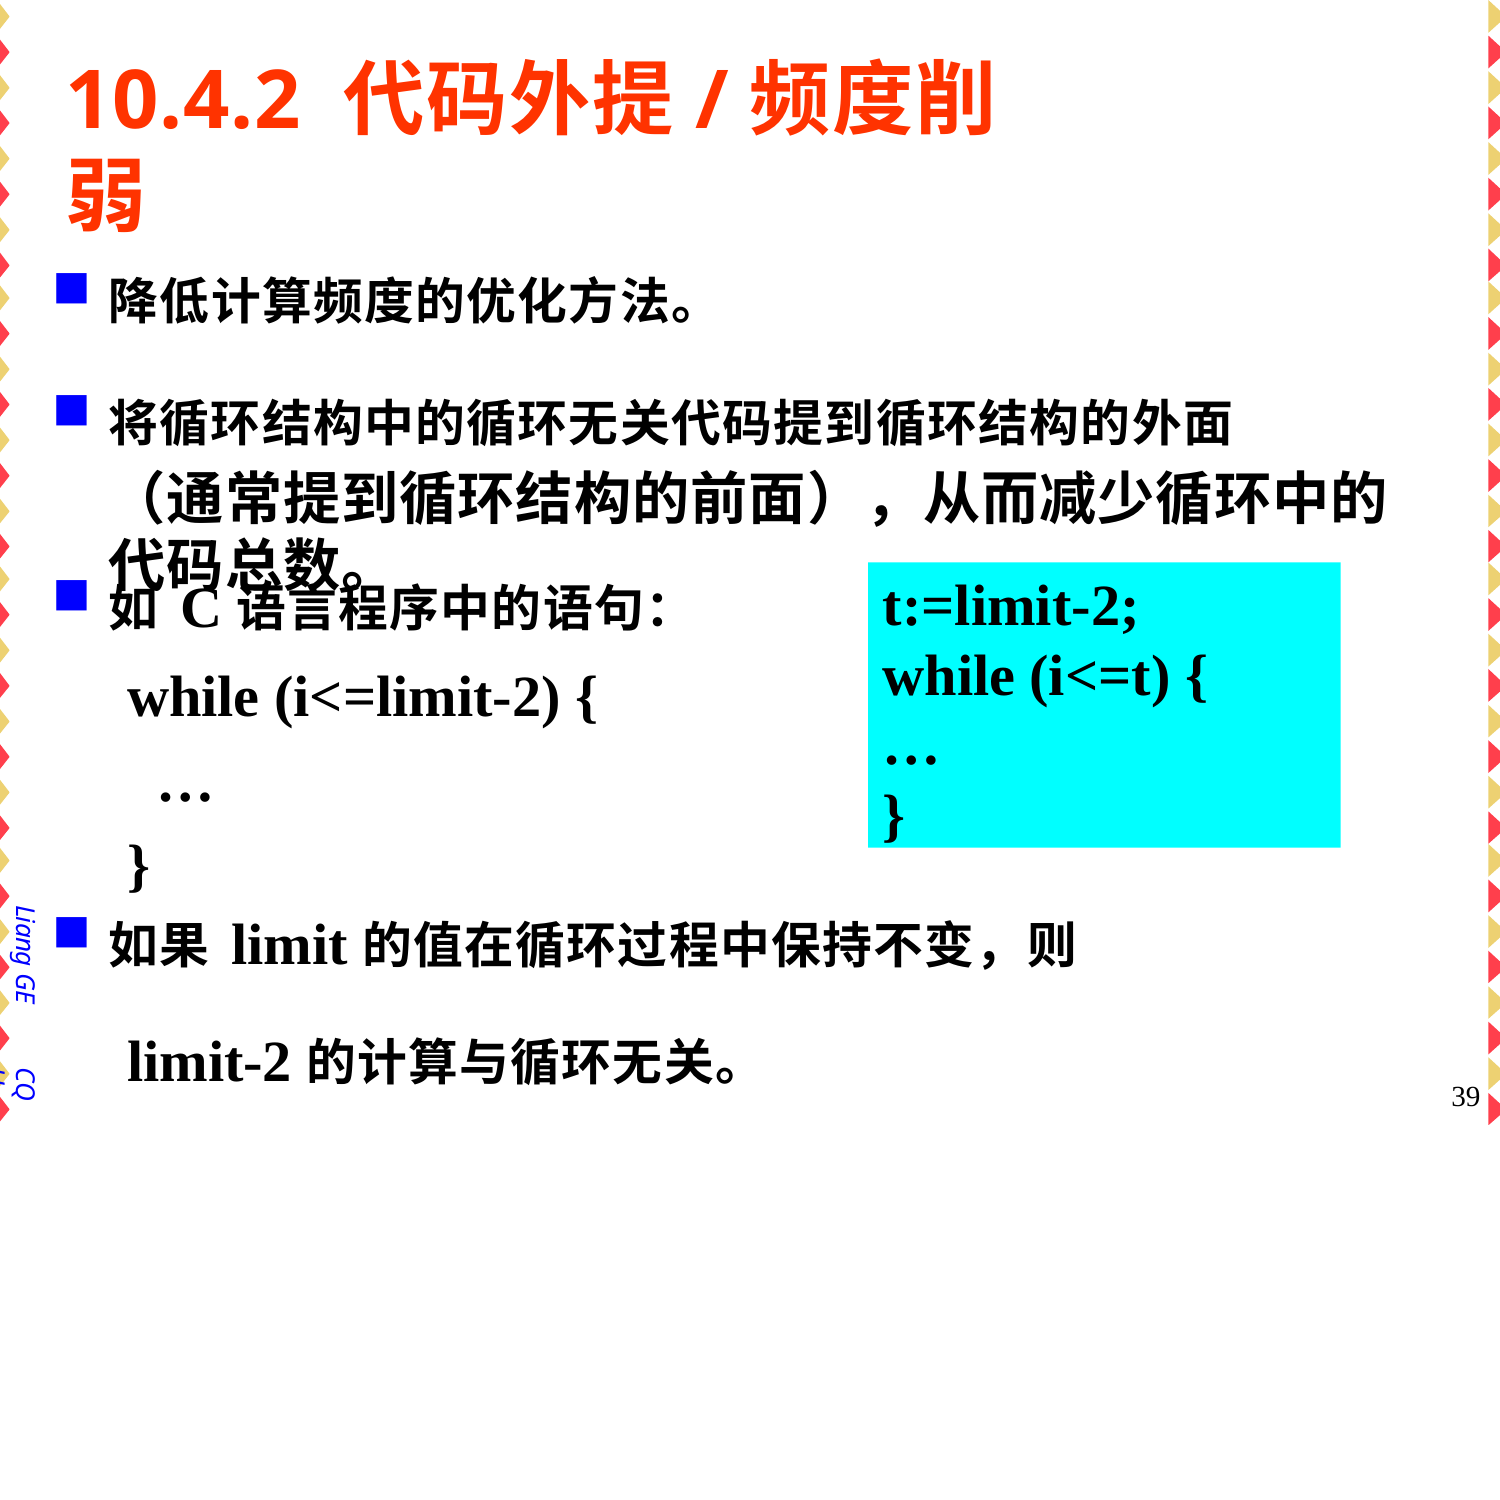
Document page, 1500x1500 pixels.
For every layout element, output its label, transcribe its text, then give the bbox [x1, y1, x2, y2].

title 10.4.2 代码外提/频度削弱 [62, 44, 1072, 213]
text_box t:=limit-2; while (i<=t) { … } [868, 562, 1341, 848]
text_box 如果limit的值在循环过程中保持不变，则 limit-2的计算与循环无关。 [50, 863, 1166, 1099]
text_box 降低计算频度的优化方法。 将循环结构中的循环无关代码提到循环结构的外面 （通常提到循环结构的前面），从而减少循环中的 代码总数。 [50, 213, 1400, 598]
text_box 如C语言程序中的语句： while (i<=limit-2) { … } [50, 525, 740, 863]
text_box 39 [1449, 1075, 1483, 1113]
text_box Liang GE [10, 902, 41, 1007]
text_box CQU [10, 1065, 41, 1107]
